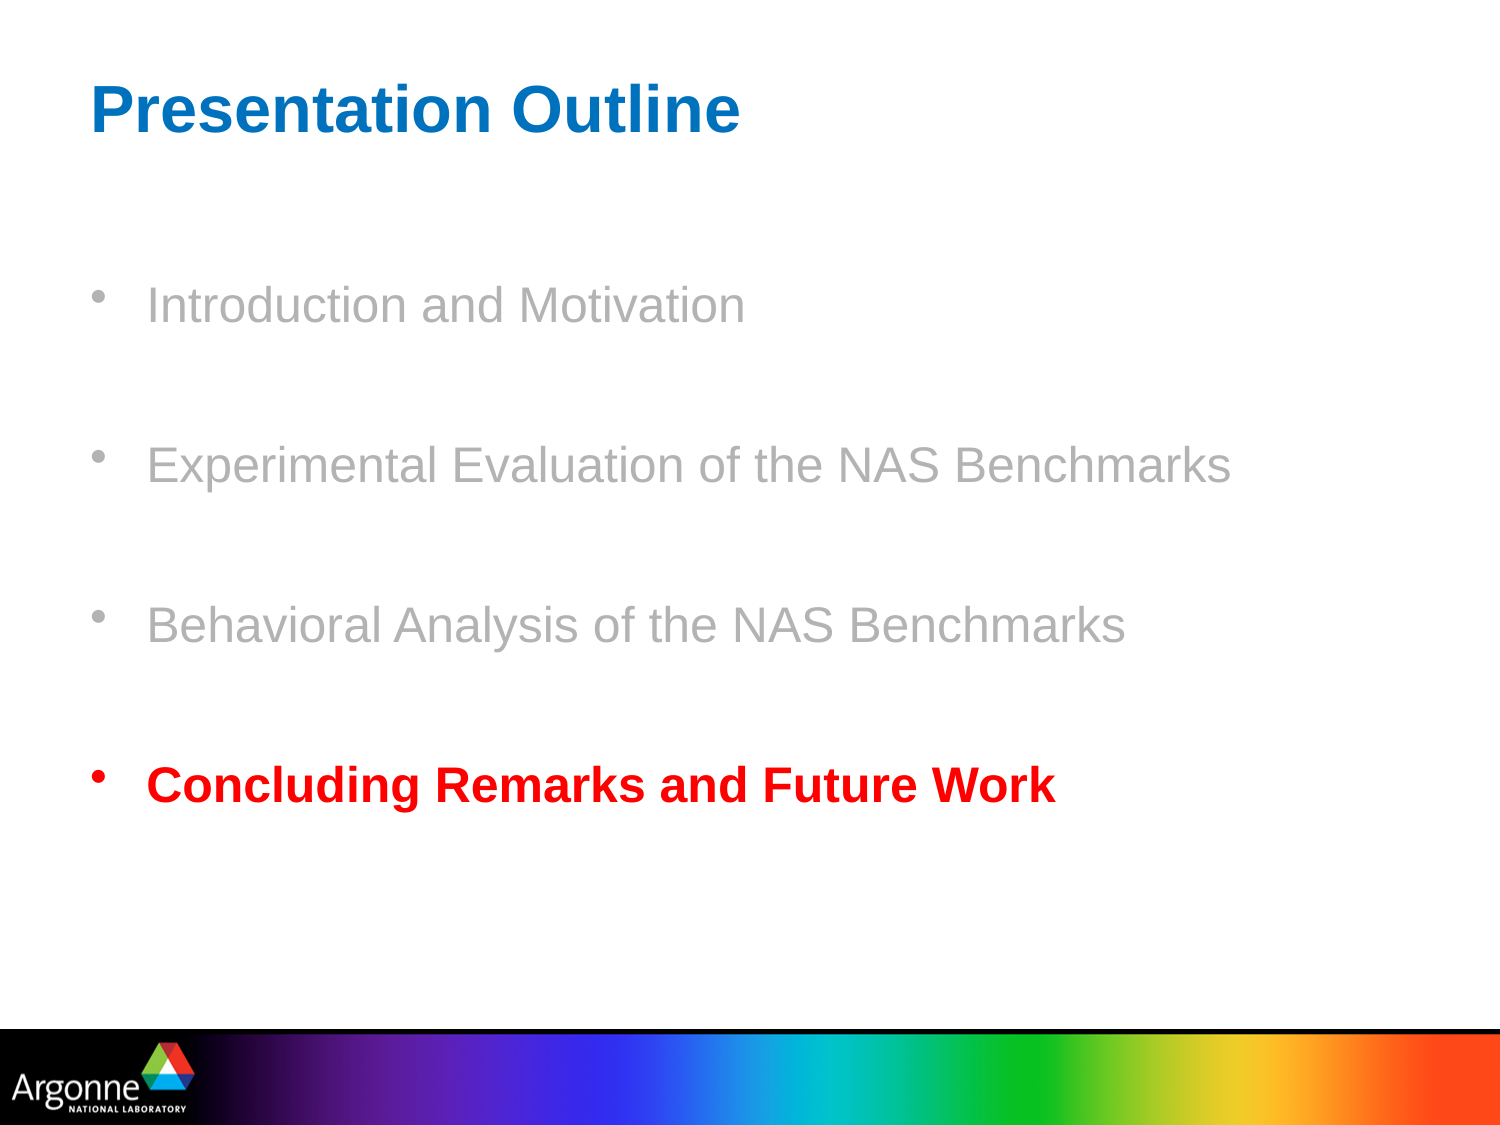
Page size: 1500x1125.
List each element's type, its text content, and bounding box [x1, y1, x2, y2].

list Introduction and Motivation Experimental Evaluation of the NAS Benchmarks Behavioral Analysis of the NAS Benchmarks Concluding Remarks and Future Work [74, 174, 1463, 1006]
picture [0, 1029, 1500, 1125]
title Presentation Outline [74, 24, 1426, 174]
